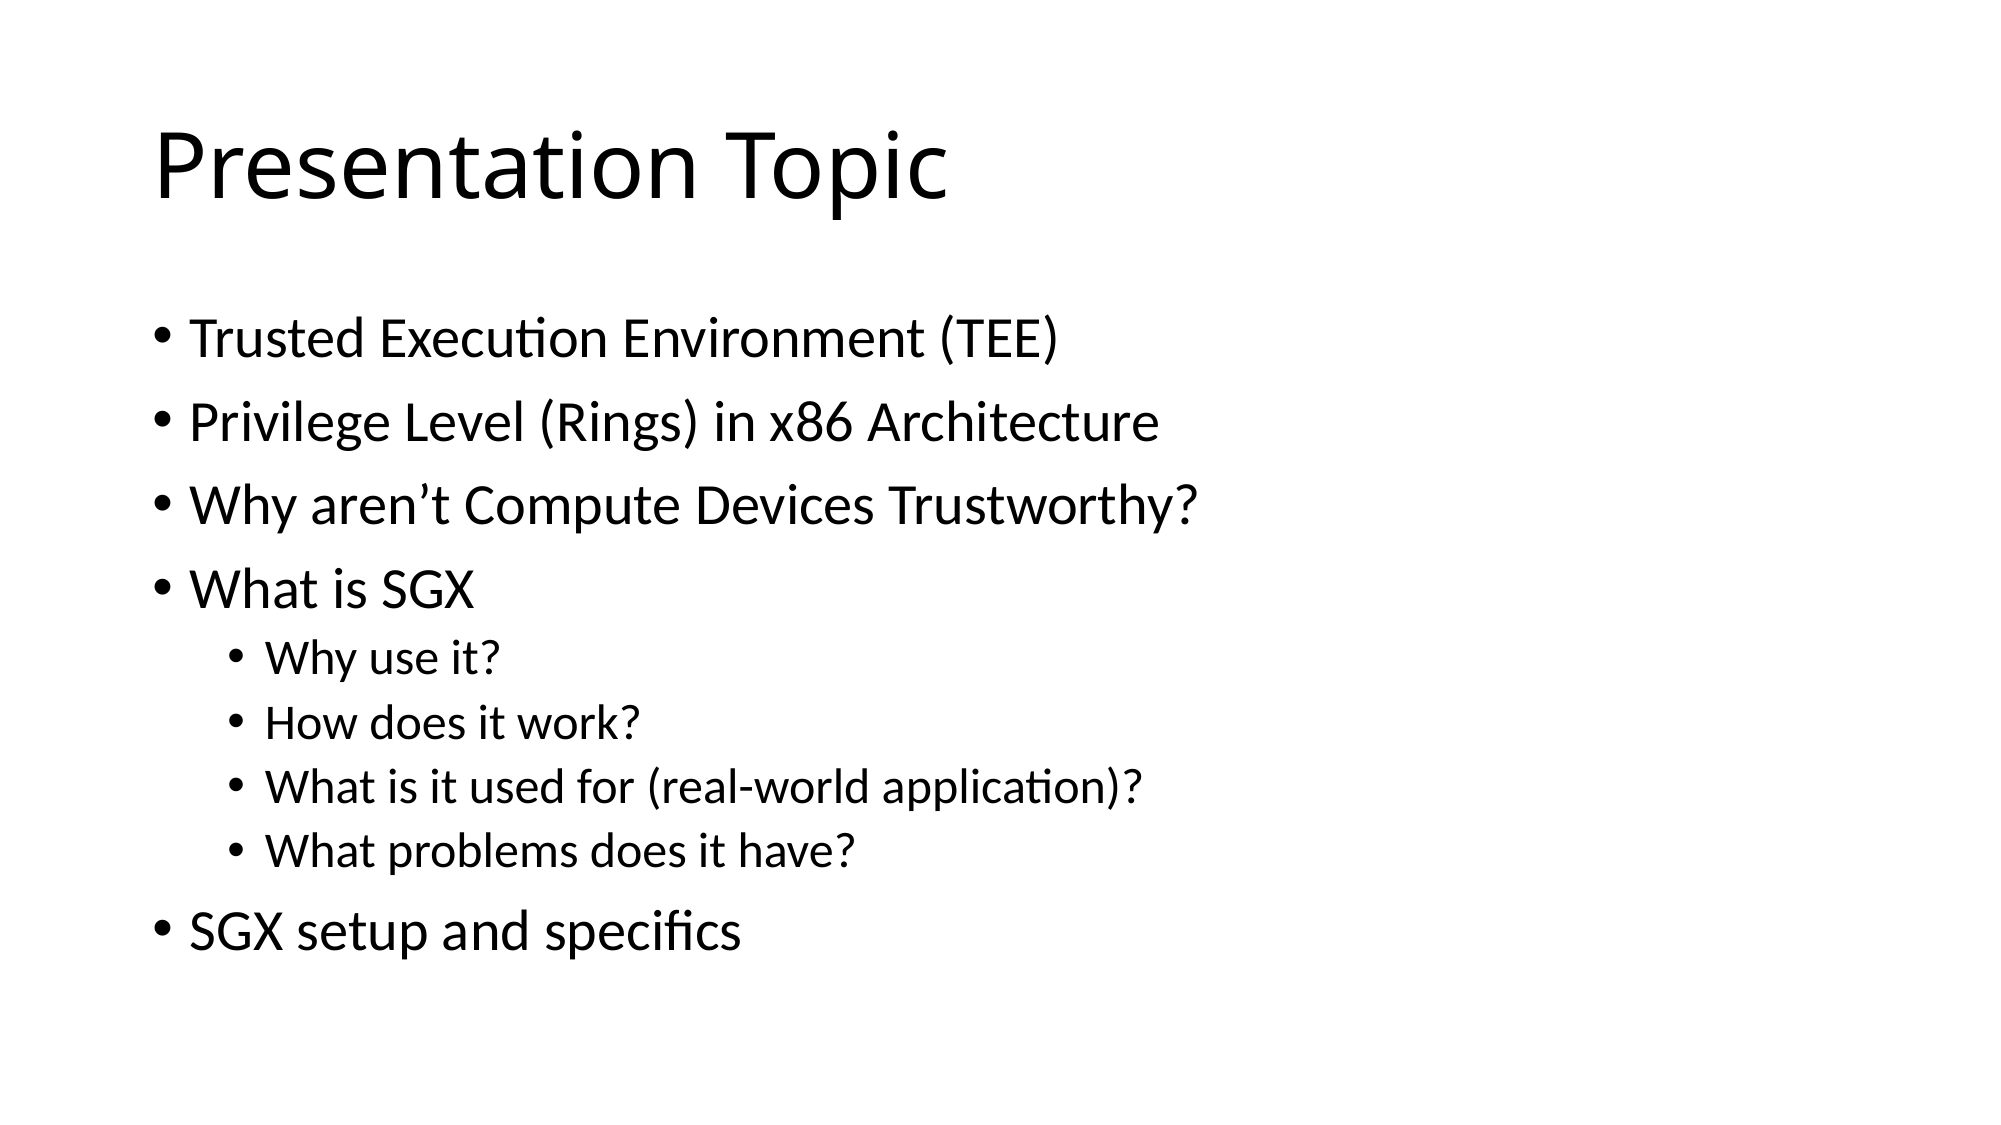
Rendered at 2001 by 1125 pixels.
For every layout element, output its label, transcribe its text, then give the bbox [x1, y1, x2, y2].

title Presentation Topic [137, 59, 1863, 278]
list Trusted Execution Environment (TEE) Privilege Level (Rings) in x86 Architecture Why aren’t Compute Devices Trustworthy? What is SGX Why use it? How does it work? What is it used for (real-world application)? What problems does it have? SGX setup and specifics [137, 299, 1863, 1014]
